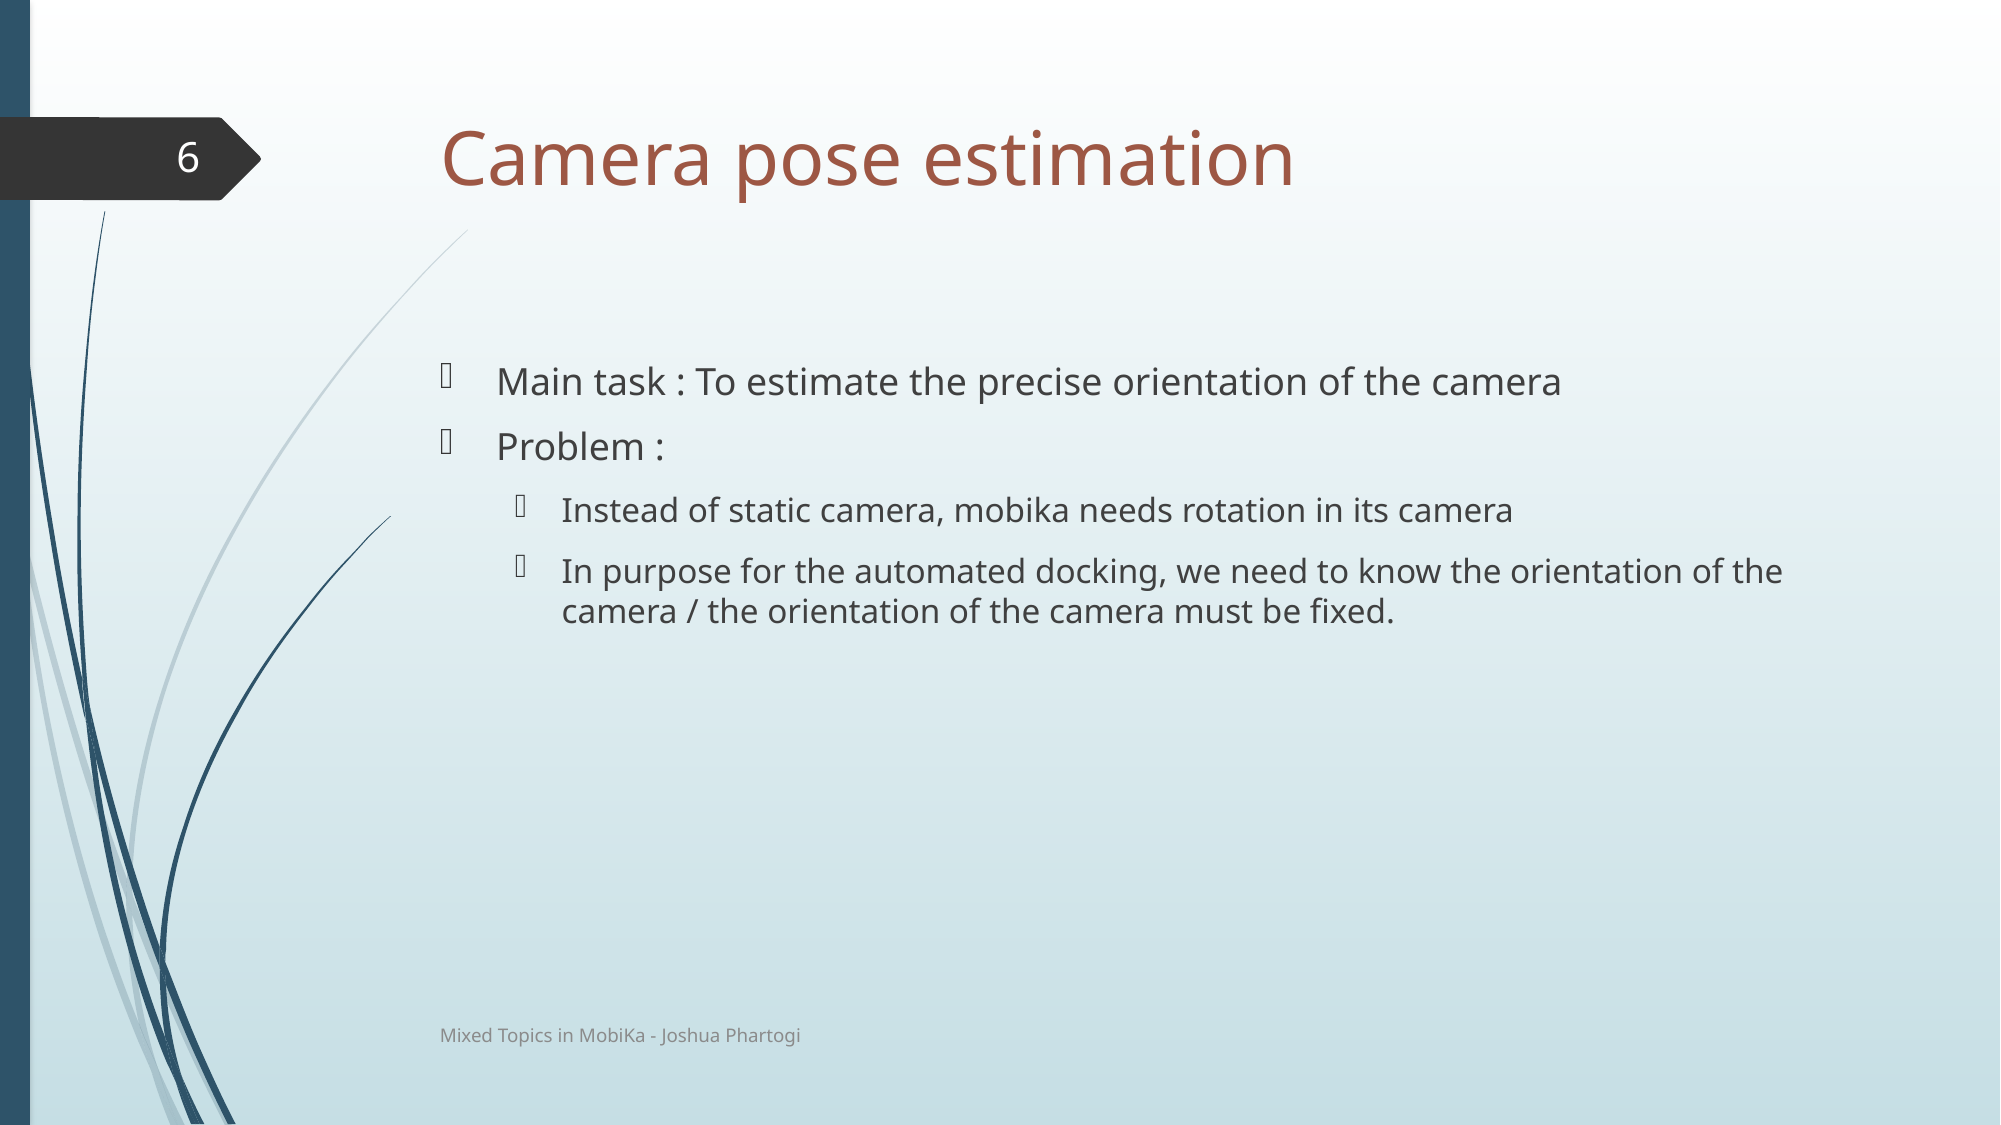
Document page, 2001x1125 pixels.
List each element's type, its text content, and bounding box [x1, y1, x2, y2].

title Camera pose estimation [425, 102, 1888, 313]
footer Mixed Topics in MobiKa - Joshua Phartogi [424, 1006, 1675, 1067]
slide_number 6 [87, 129, 216, 190]
list Main task : To estimate the precise orientation of the camera Problem : Instead of static camera, mobika needs rotation in its camera In purpose for the automated docking, we need to know the orientation of the camera / the orientation of the camera must be fixed. [424, 350, 1888, 970]
